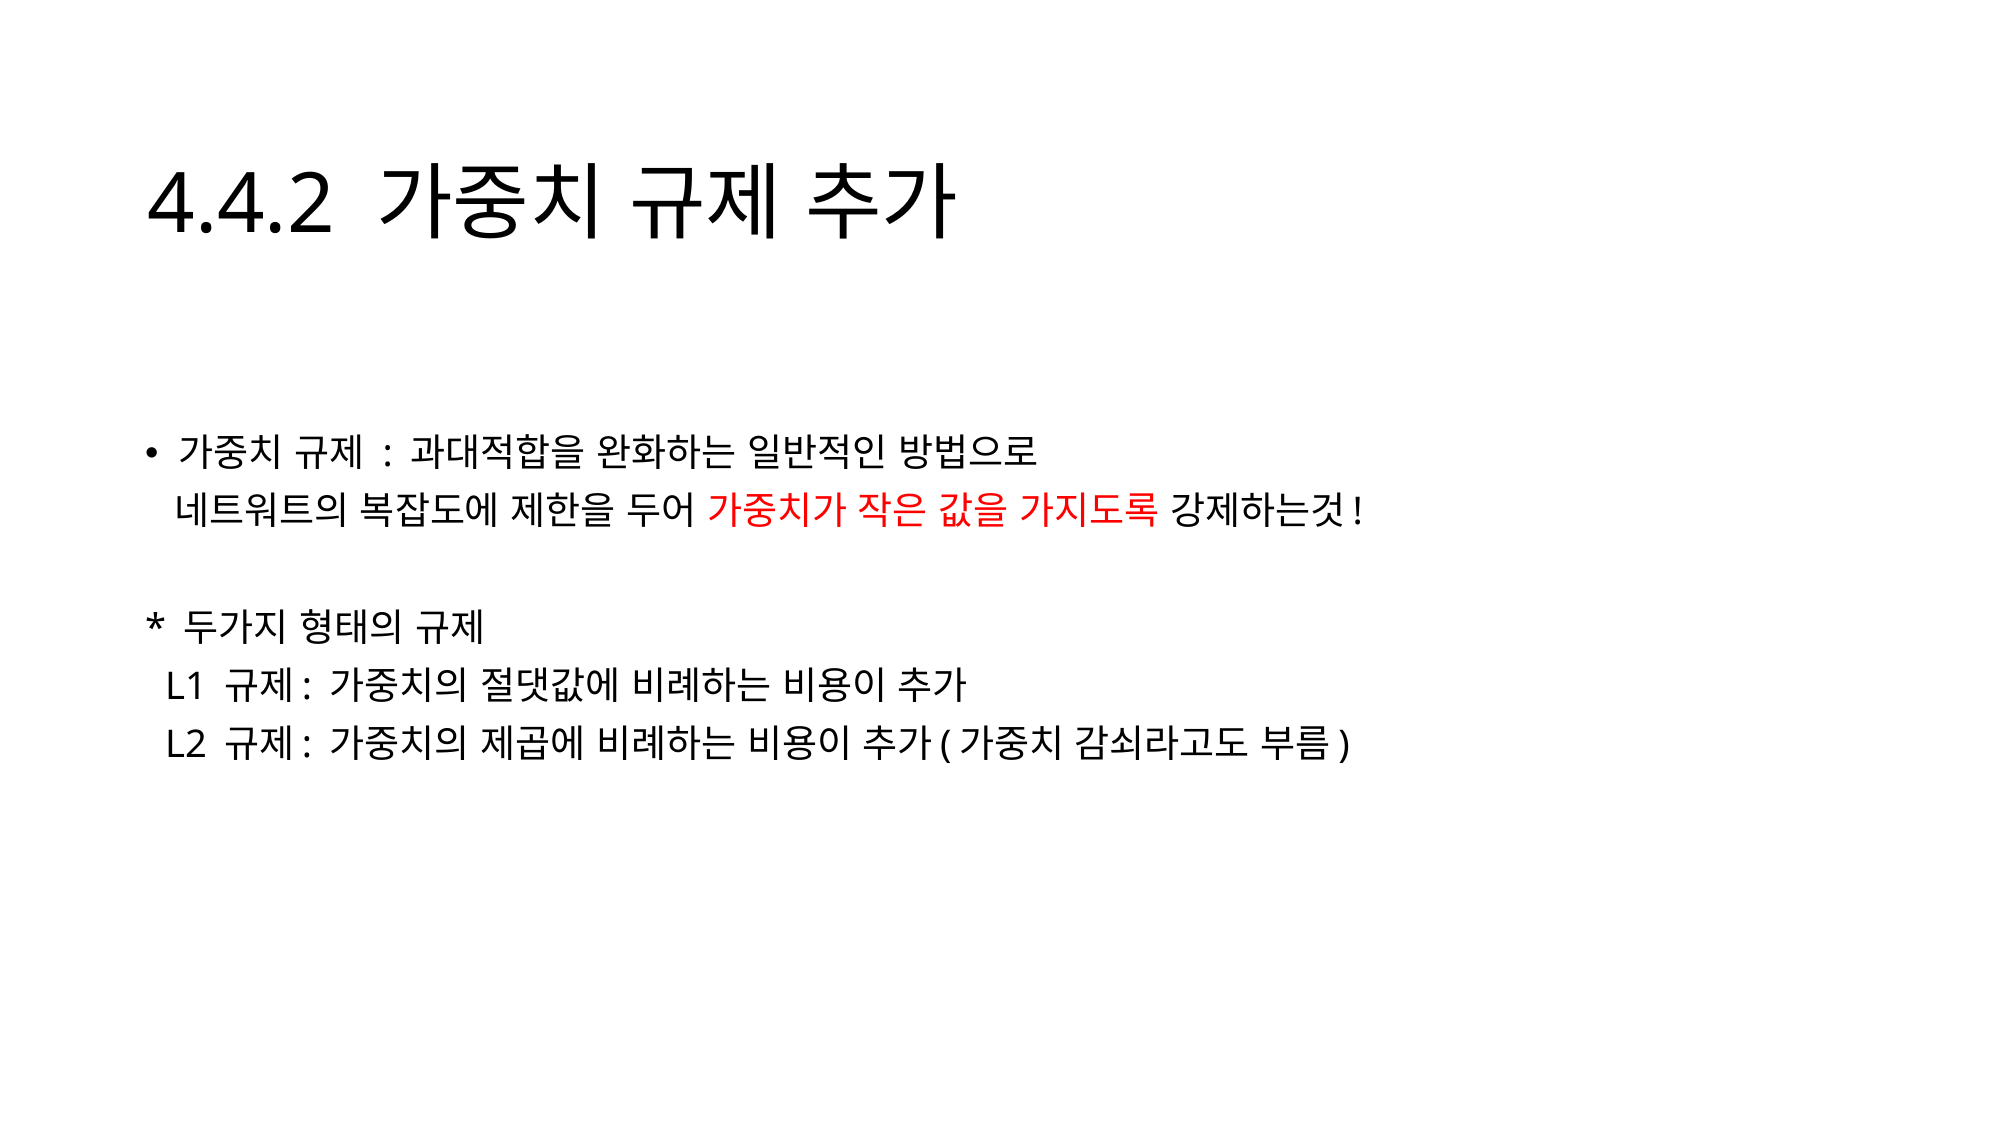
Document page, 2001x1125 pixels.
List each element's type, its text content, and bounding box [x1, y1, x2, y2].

title 4.4.2 가중치 규제 추가 [132, 63, 1648, 259]
list 가중치 규제 : 과대적합을 완화하는 일반적인 방법으로 네트워트의 복잡도에 제한을 두어 가중치가 작은 값을 가지도록 강제하는것! * 두가지 형태의 규제 L1 규제: 가중치의 절댓값에 비례하는 비용이 추가 L2 규제: 가중치의 제곱에 비례하는 비용이 추가(가중치 감쇠라고도 부름) [130, 426, 1795, 990]
